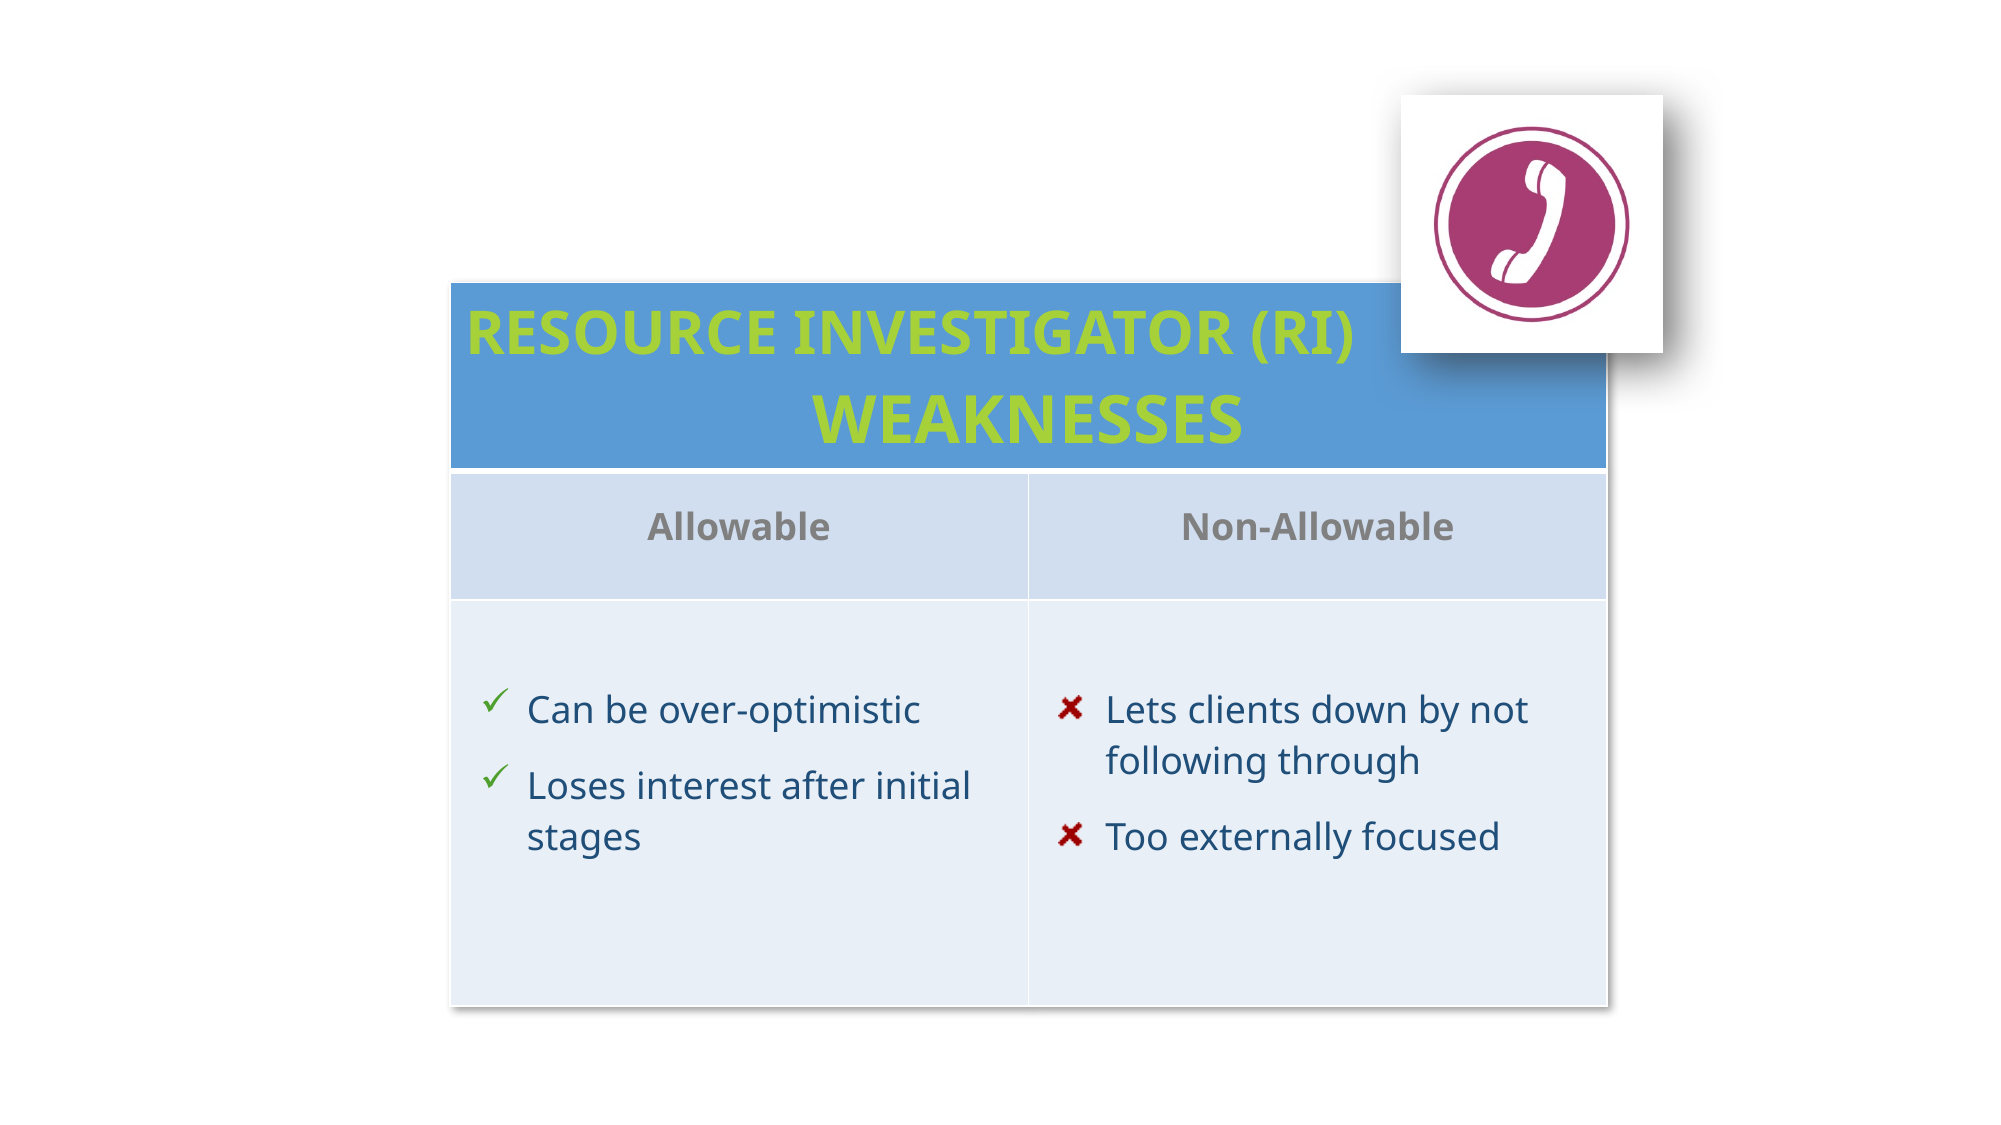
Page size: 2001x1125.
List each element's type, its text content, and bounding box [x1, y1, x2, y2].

picture [1058, 695, 1085, 722]
table_cell Can be over-optimistic Loses interest after initial stages [451, 601, 1028, 1005]
table_cell Allowable [451, 474, 1028, 599]
table_cell Lets clients down by not following through Too externally focused [1029, 601, 1606, 1005]
picture [1058, 822, 1085, 849]
table_header Resource Investigator (RI) Weaknesses [451, 283, 1606, 468]
picture [1401, 95, 1663, 353]
table_cell Non-Allowable [1029, 474, 1606, 599]
